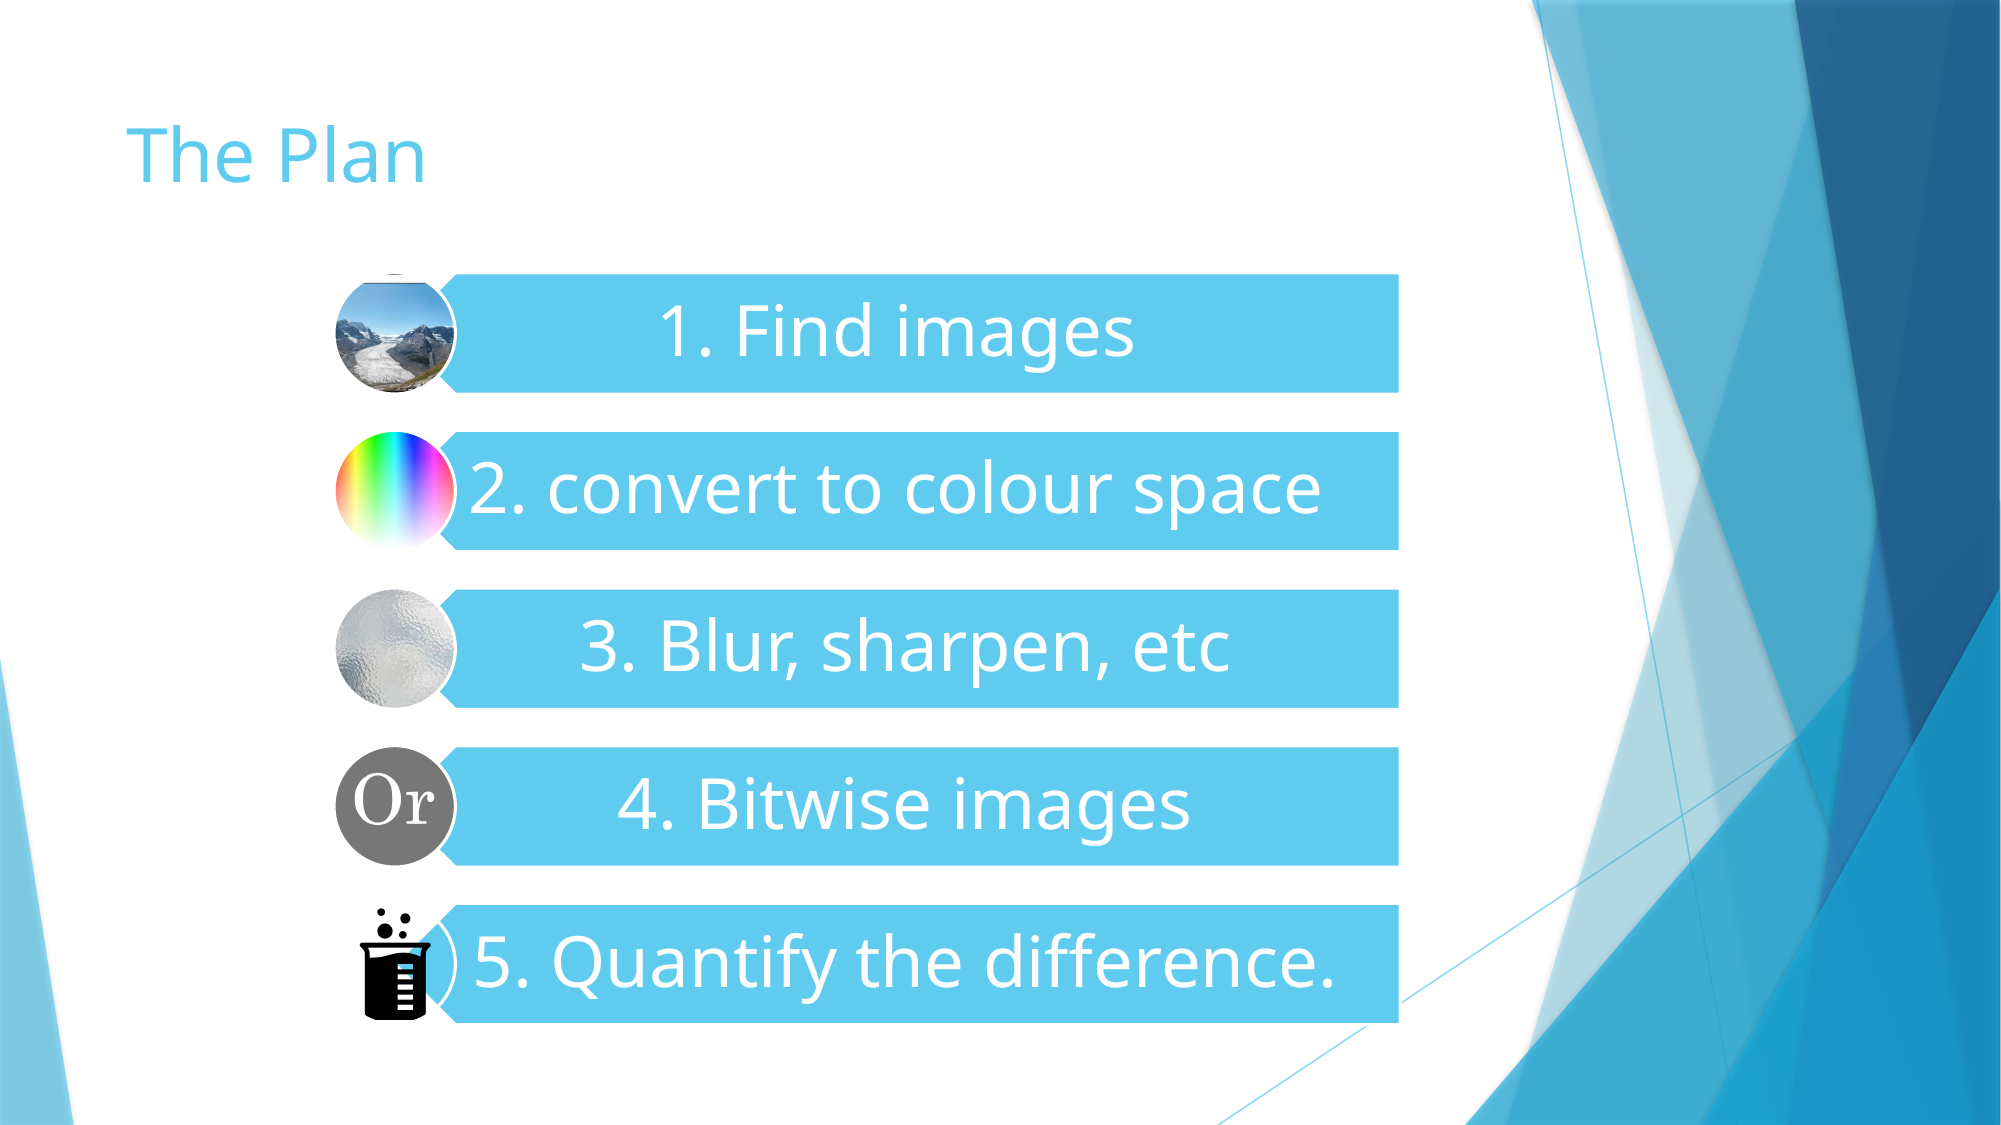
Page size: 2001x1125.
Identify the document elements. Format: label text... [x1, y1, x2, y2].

title The Plan [111, 99, 1522, 271]
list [110, 271, 1624, 1026]
